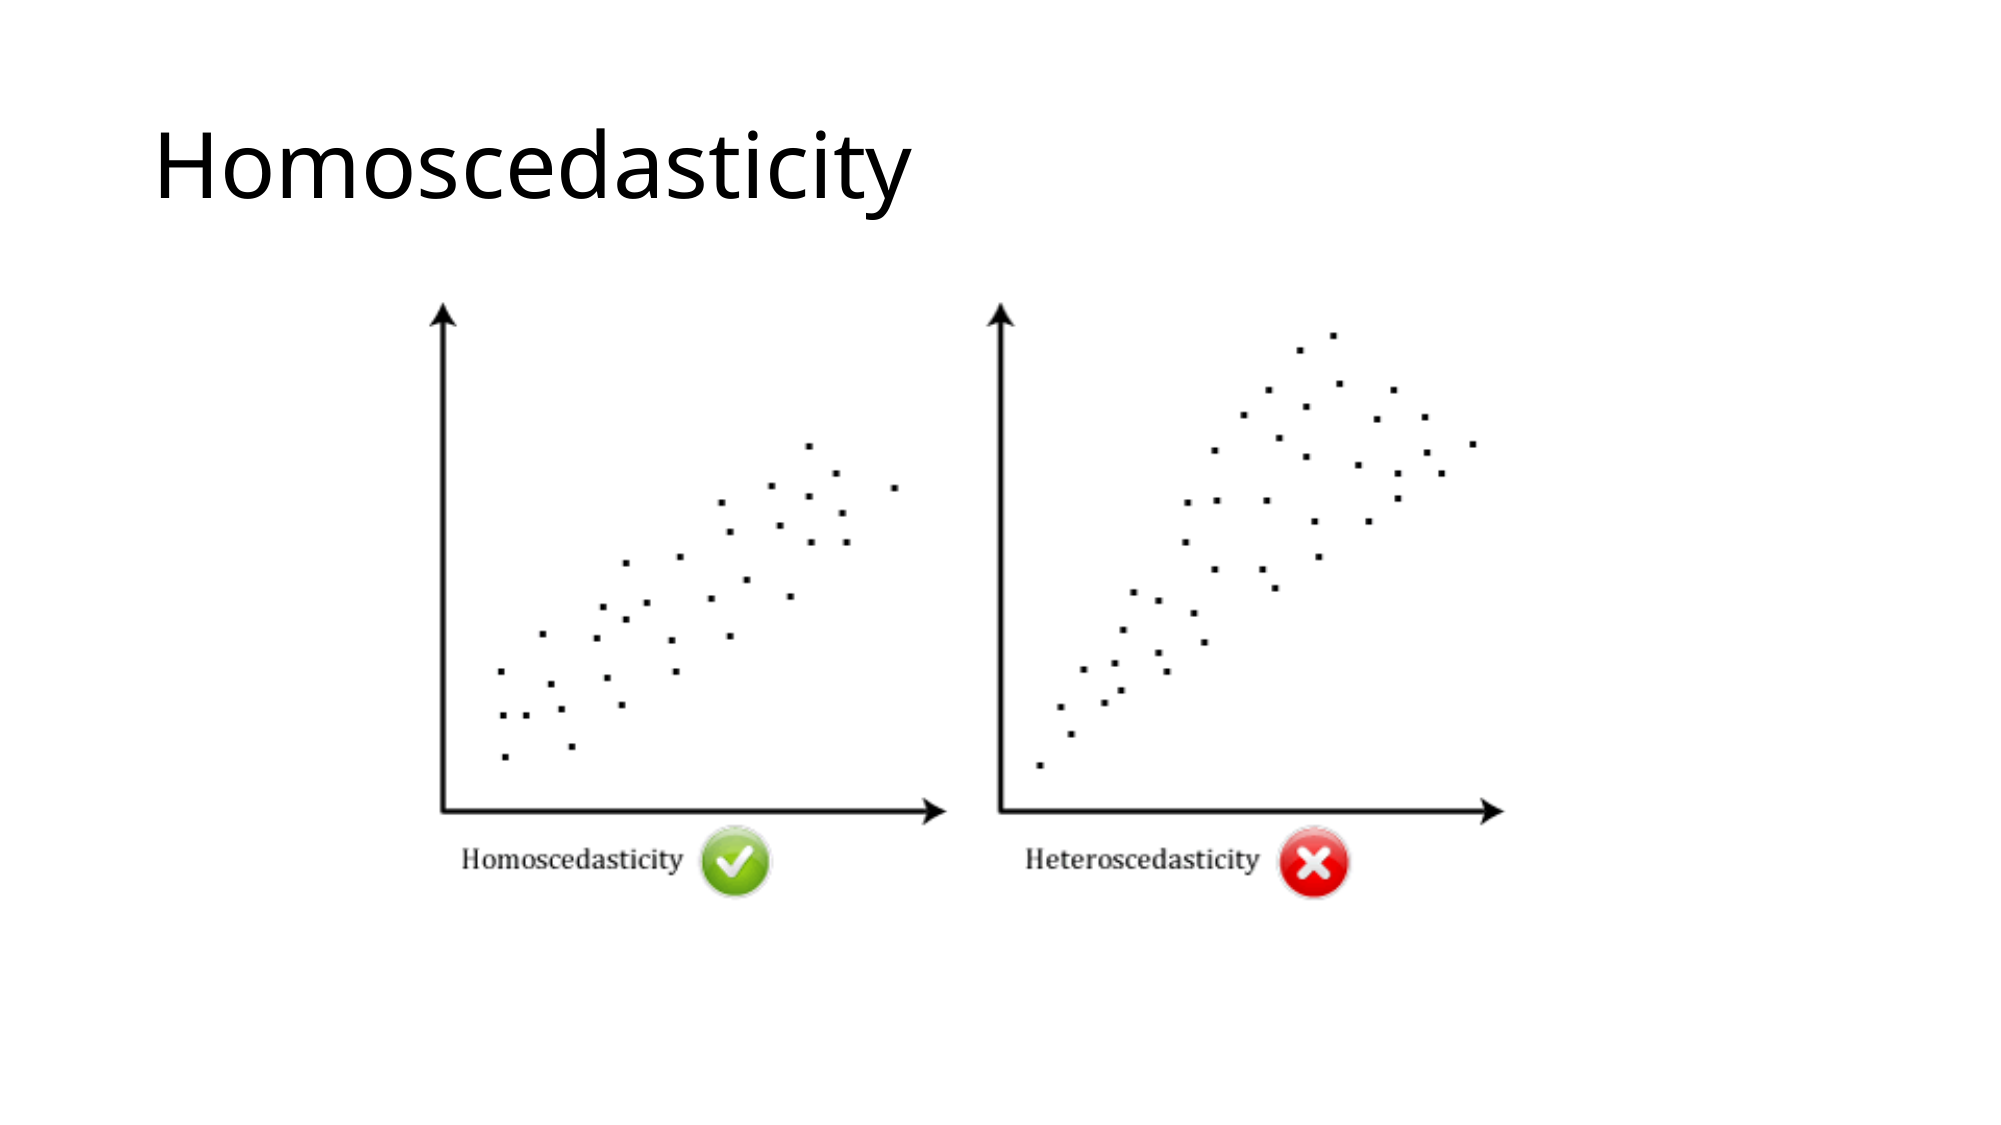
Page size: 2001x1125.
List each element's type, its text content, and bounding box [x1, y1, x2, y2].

picture [405, 302, 1537, 911]
title Homoscedasticity [137, 59, 1863, 278]
